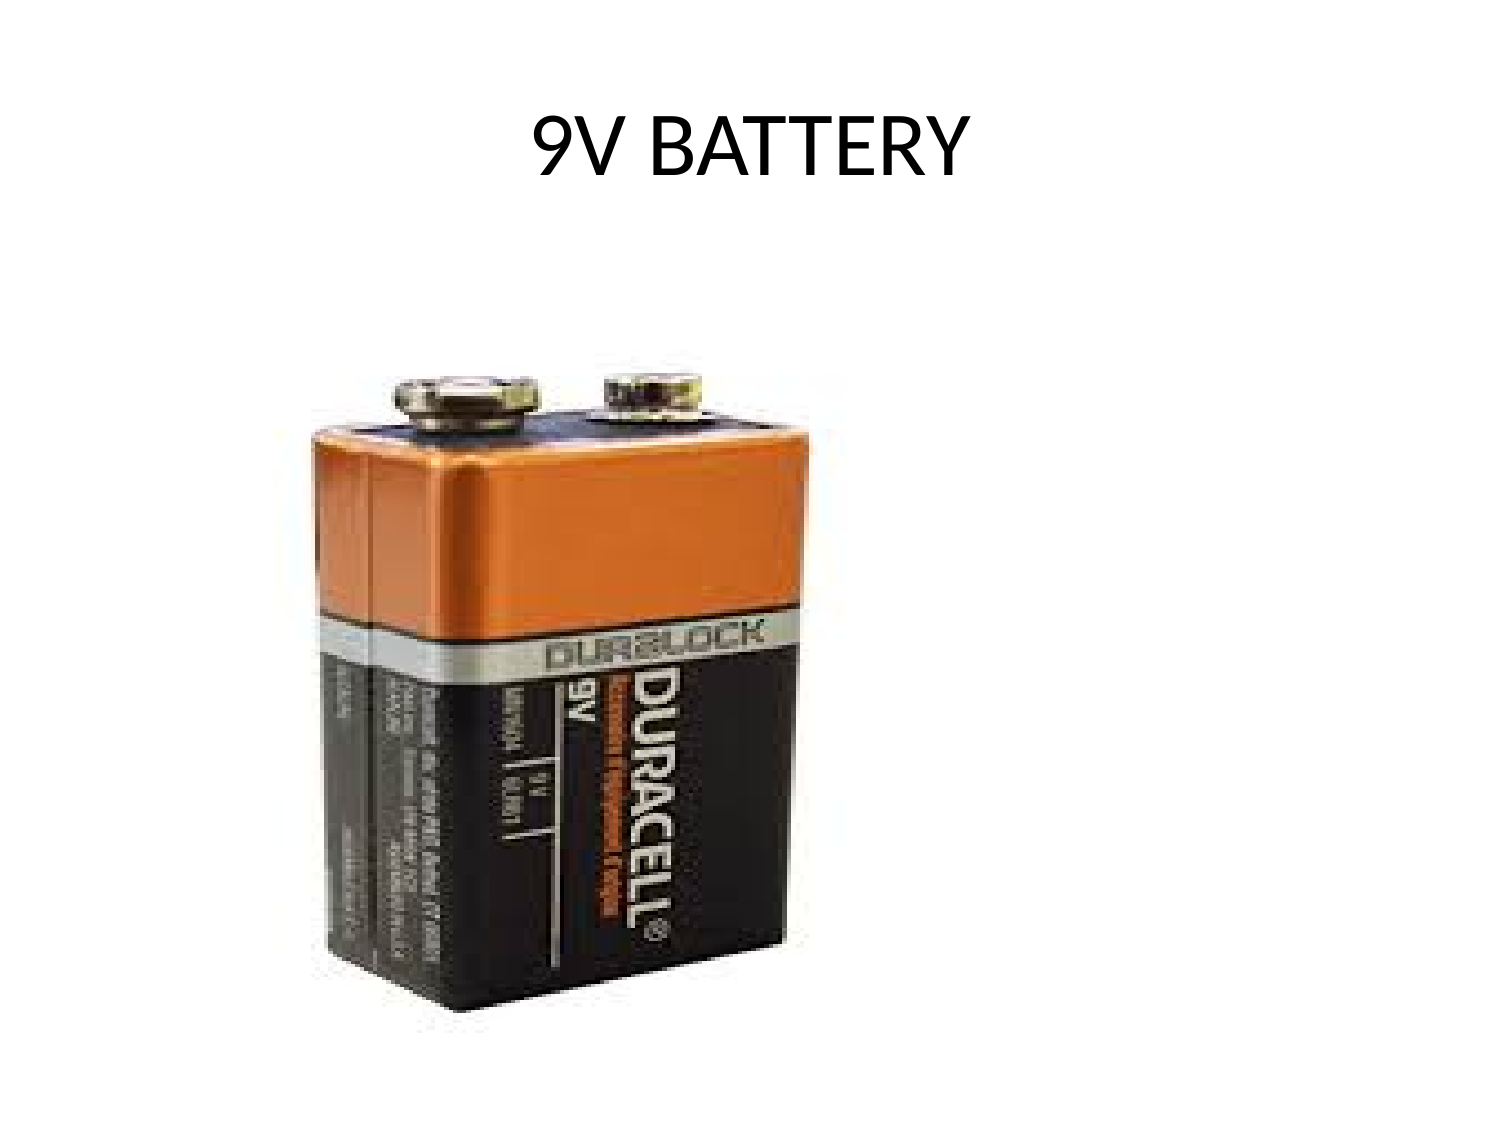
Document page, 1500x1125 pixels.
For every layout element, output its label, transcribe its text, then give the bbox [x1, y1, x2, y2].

title 9V BATTERY [75, 45, 1425, 233]
picture [62, 324, 1063, 1063]
